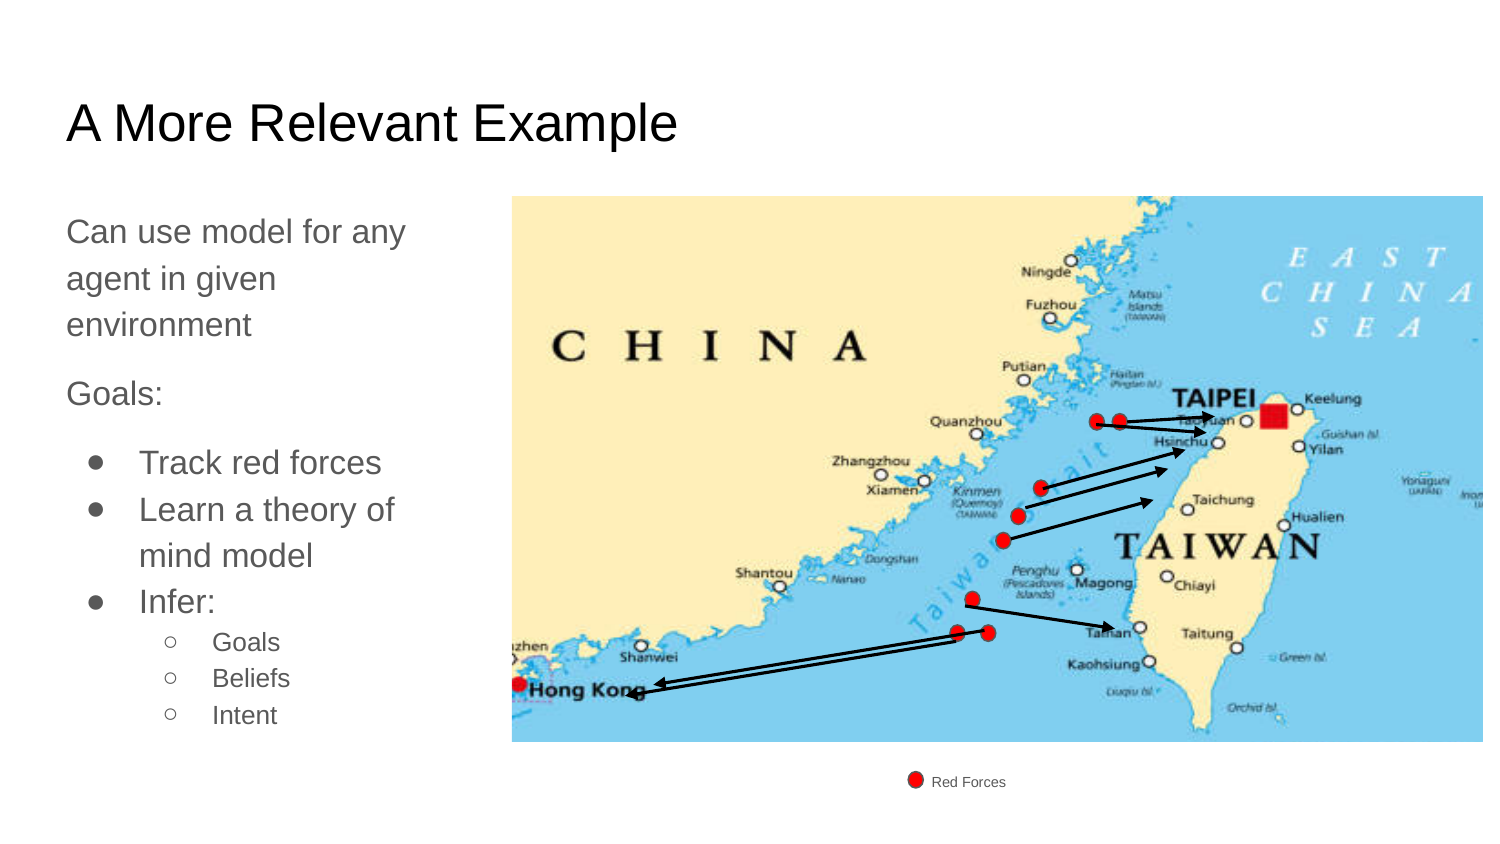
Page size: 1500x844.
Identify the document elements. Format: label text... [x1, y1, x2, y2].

text_box [908, 771, 916, 788]
text_box Red Forces [916, 757, 1288, 832]
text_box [624, 641, 957, 696]
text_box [1095, 424, 1207, 434]
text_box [964, 605, 1116, 629]
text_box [1126, 416, 1216, 423]
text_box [1042, 449, 1186, 490]
list Can use model for any agent in given environment Goals: Track red forces Learn a theory of mind model Infer: Goals Beliefs Intent [51, 189, 485, 750]
picture [511, 196, 1484, 743]
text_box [653, 630, 985, 686]
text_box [1025, 468, 1169, 509]
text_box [1010, 499, 1154, 540]
title A More Relevant Example [51, 72, 1449, 167]
